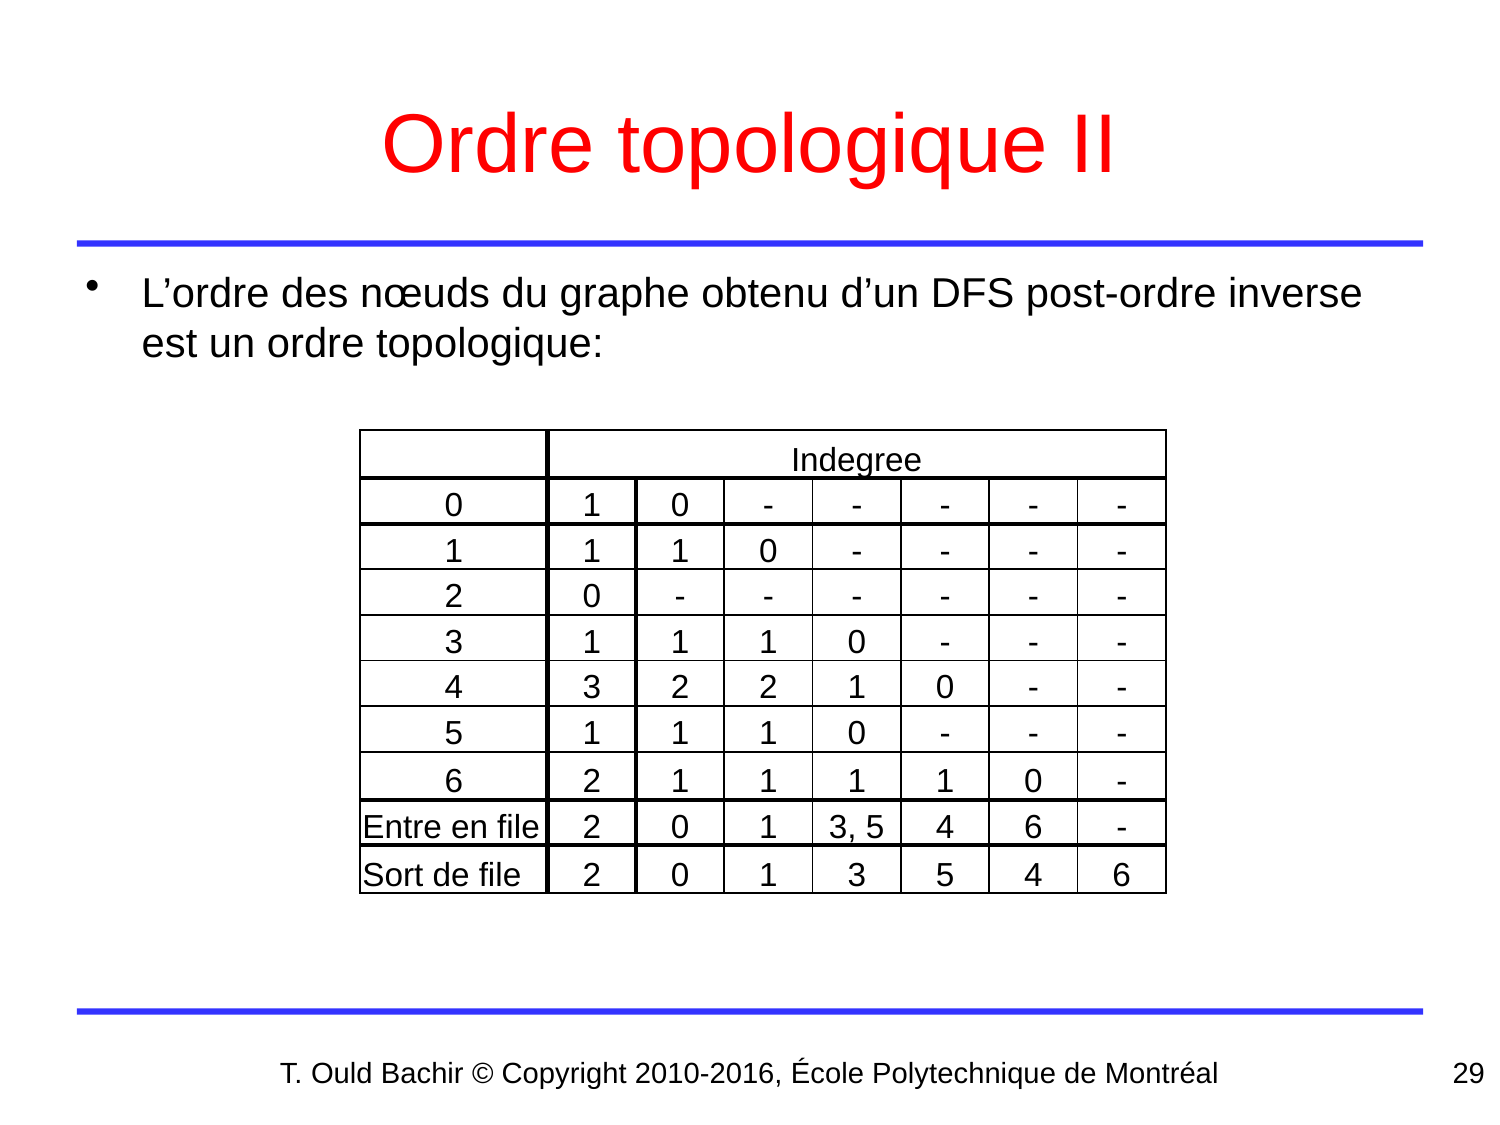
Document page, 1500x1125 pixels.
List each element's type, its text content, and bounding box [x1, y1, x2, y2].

table_cell 1 [725, 707, 812, 751]
table_cell 0 [550, 570, 634, 614]
table_cell - [813, 526, 900, 568]
slide_number 29 [1149, 1046, 1500, 1125]
table_cell 3 [550, 661, 634, 705]
table_cell 2 [638, 661, 723, 705]
table_cell 0 [813, 707, 900, 751]
table_cell - [990, 570, 1077, 614]
table_cell - [902, 707, 988, 751]
table_cell - [902, 616, 988, 660]
table_cell - [990, 707, 1077, 751]
table_cell 2 [725, 661, 812, 705]
table_cell 5 [902, 847, 988, 892]
table_cell - [1078, 661, 1165, 705]
table_cell 4 [990, 847, 1077, 892]
table_cell 6 [361, 753, 545, 798]
table_cell - [813, 480, 900, 522]
table_cell 0 [813, 616, 900, 660]
table_cell 1 [550, 480, 634, 522]
table_cell 3, 5 [813, 802, 900, 843]
table_cell 5 [361, 707, 545, 751]
table_cell - [638, 570, 723, 614]
table_cell - [1078, 570, 1165, 614]
table_cell 0 [361, 480, 545, 522]
table_cell 0 [638, 802, 723, 843]
table_cell - [902, 570, 988, 614]
table_cell 1 [638, 616, 723, 660]
table_cell 1 [725, 616, 812, 660]
table_cell - [725, 570, 812, 614]
table_cell 3 [361, 616, 545, 660]
table_cell 2 [550, 753, 634, 798]
table_header [361, 431, 545, 476]
table_cell 1 [638, 526, 723, 568]
table_cell - [1078, 753, 1165, 798]
table_cell - [1078, 480, 1165, 522]
table_cell Entre en file [361, 802, 545, 843]
table_cell 6 [1078, 847, 1165, 892]
table_cell 1 [550, 707, 634, 751]
table_cell 0 [638, 480, 723, 522]
table_cell 4 [902, 802, 988, 843]
table_cell 1 [361, 526, 545, 568]
table_cell 1 [725, 753, 812, 798]
table_cell 2 [550, 847, 634, 892]
table_cell 1 [902, 753, 988, 798]
table_cell 0 [725, 526, 812, 568]
table_cell Sort de file [361, 847, 545, 892]
table_cell - [902, 480, 988, 522]
table_cell - [1078, 802, 1165, 843]
table_cell 1 [813, 661, 900, 705]
table_cell 1 [725, 847, 812, 892]
table_cell - [990, 526, 1077, 568]
table_header Indegree [550, 431, 1165, 476]
table_cell 1 [550, 526, 634, 568]
title Ordre topologique II [75, 45, 1425, 233]
table_cell 0 [638, 847, 723, 892]
table_cell 1 [550, 616, 634, 660]
footer T. Ould Bachir © Copyright 2010-2016, École Polytechnique de Montréal [0, 1046, 1149, 1125]
table_cell 1 [638, 707, 723, 751]
table_cell 2 [550, 802, 634, 843]
table_cell 4 [361, 661, 545, 705]
table_cell - [1078, 616, 1165, 660]
text_box L’ordre des nœuds du graphe obtenu d’un DFS post-ordre inverse est un ordre topologique: [70, 257, 1425, 327]
table_cell - [902, 526, 988, 568]
table_cell 1 [725, 802, 812, 843]
table_cell - [725, 480, 812, 522]
table_cell 2 [361, 570, 545, 614]
table_cell - [1078, 526, 1165, 568]
table_cell 1 [638, 753, 723, 798]
table_cell 0 [902, 661, 988, 705]
table_cell - [813, 570, 900, 614]
table_cell - [990, 480, 1077, 522]
table_cell - [990, 661, 1077, 705]
table_cell - [1078, 707, 1165, 751]
table_cell - [990, 616, 1077, 660]
table_cell 1 [813, 753, 900, 798]
table_cell 6 [990, 802, 1077, 843]
table_cell 0 [990, 753, 1077, 798]
table_cell 3 [813, 847, 900, 892]
